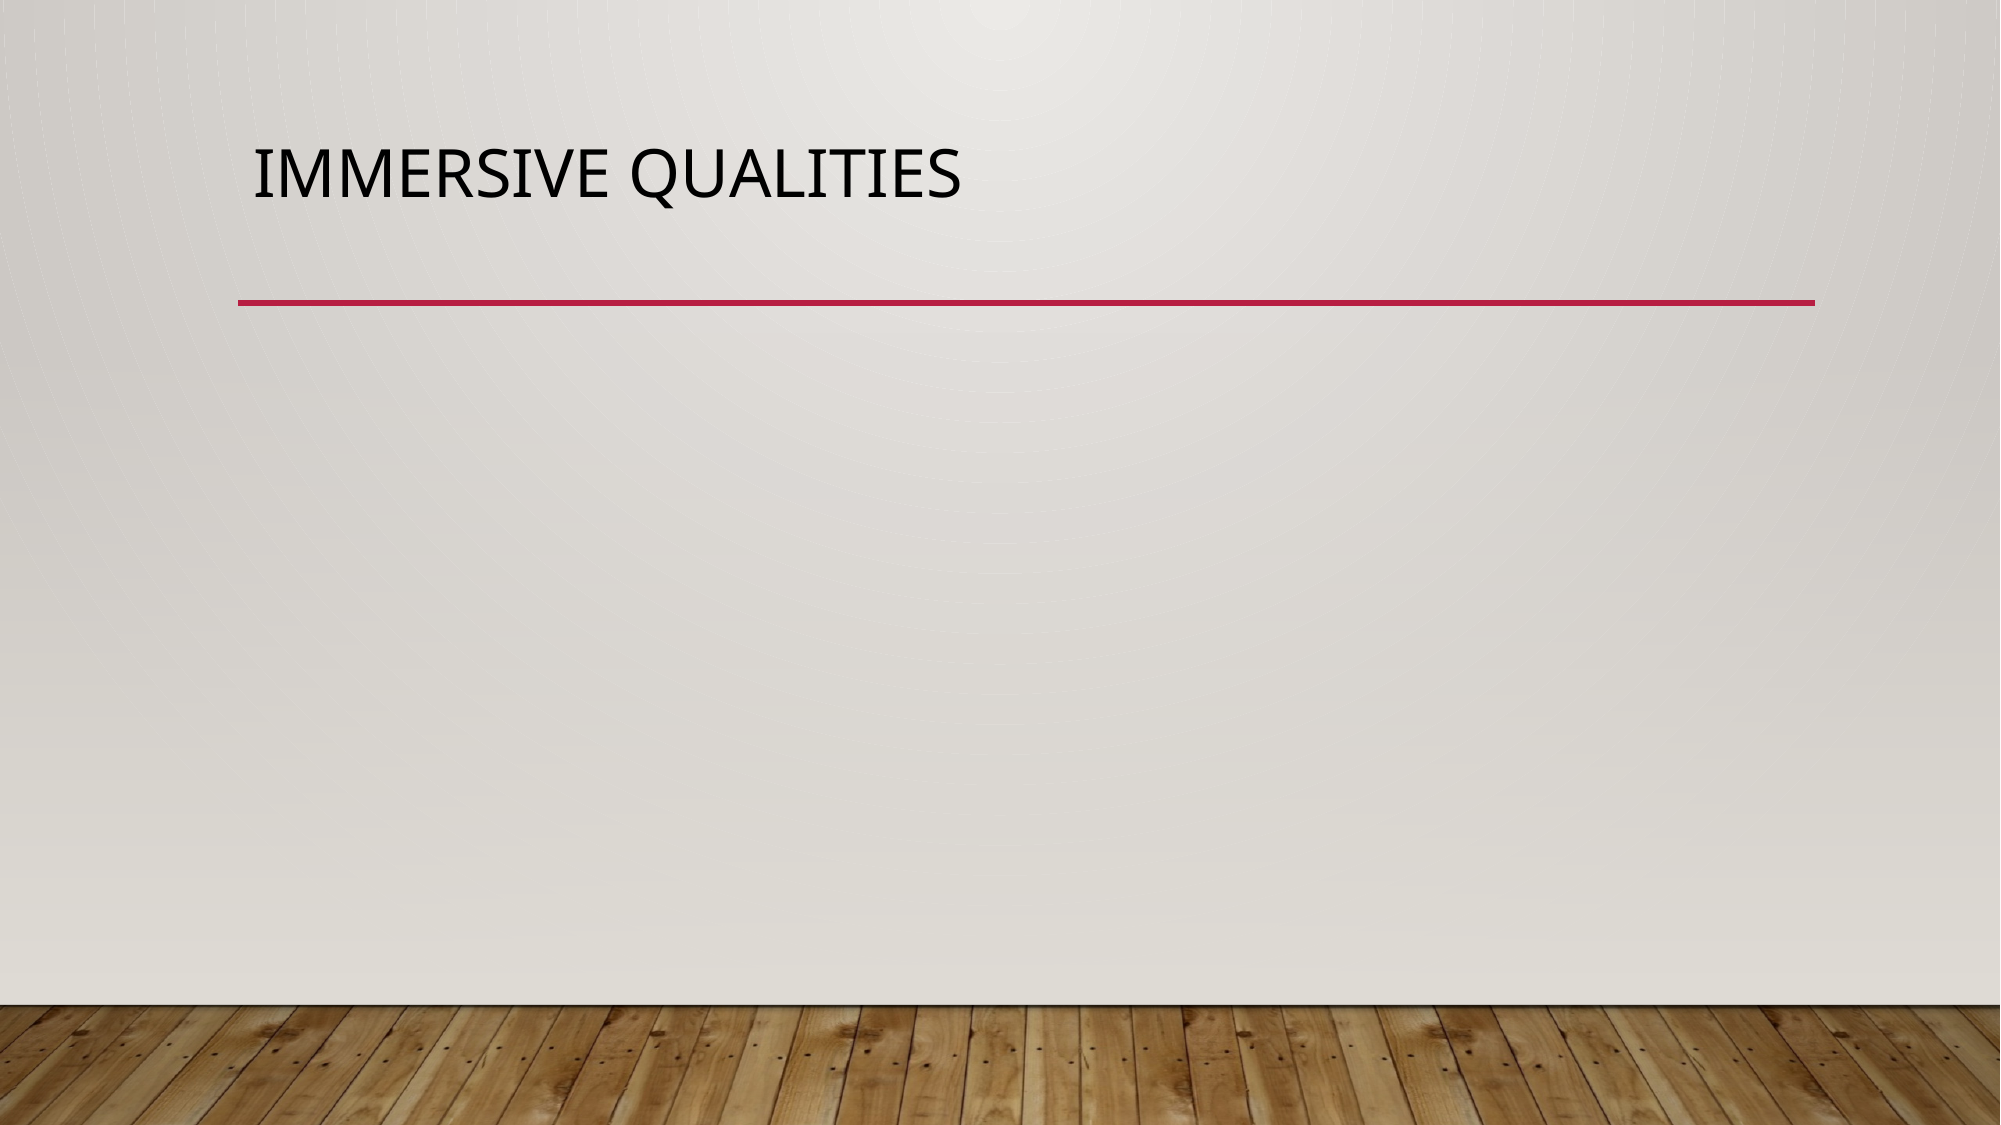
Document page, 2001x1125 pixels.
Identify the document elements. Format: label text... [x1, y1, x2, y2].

picture [0, 1005, 2000, 1125]
title Immersive Qualities [238, 131, 1814, 305]
